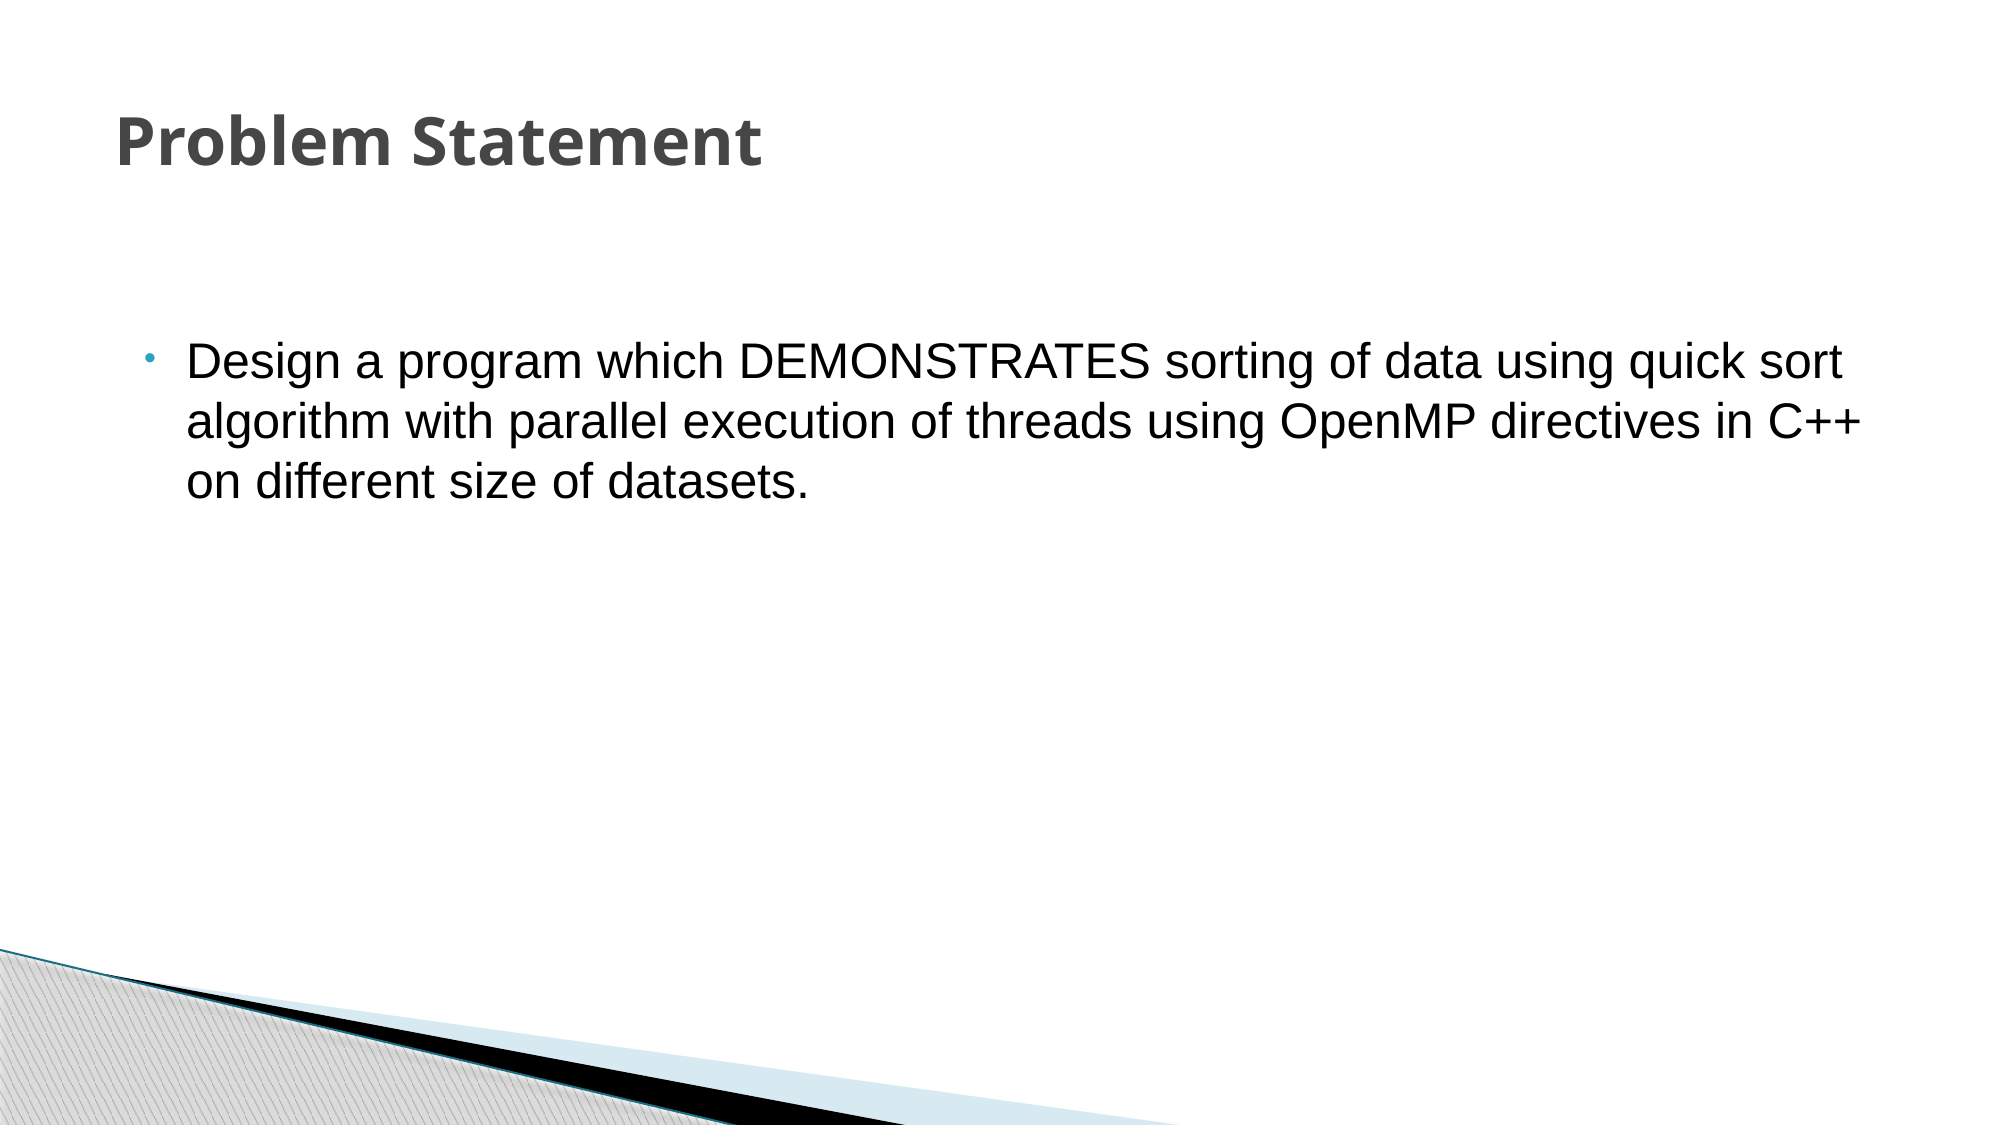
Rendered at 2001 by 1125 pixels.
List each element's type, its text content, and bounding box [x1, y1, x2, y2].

list Design a program which DEMONSTRATES sorting of data using quick sort algorithm with parallel execution of threads using OpenMP directives in C++ on different size of datasets. [111, 320, 1912, 614]
title Problem Statement [99, 45, 1900, 233]
